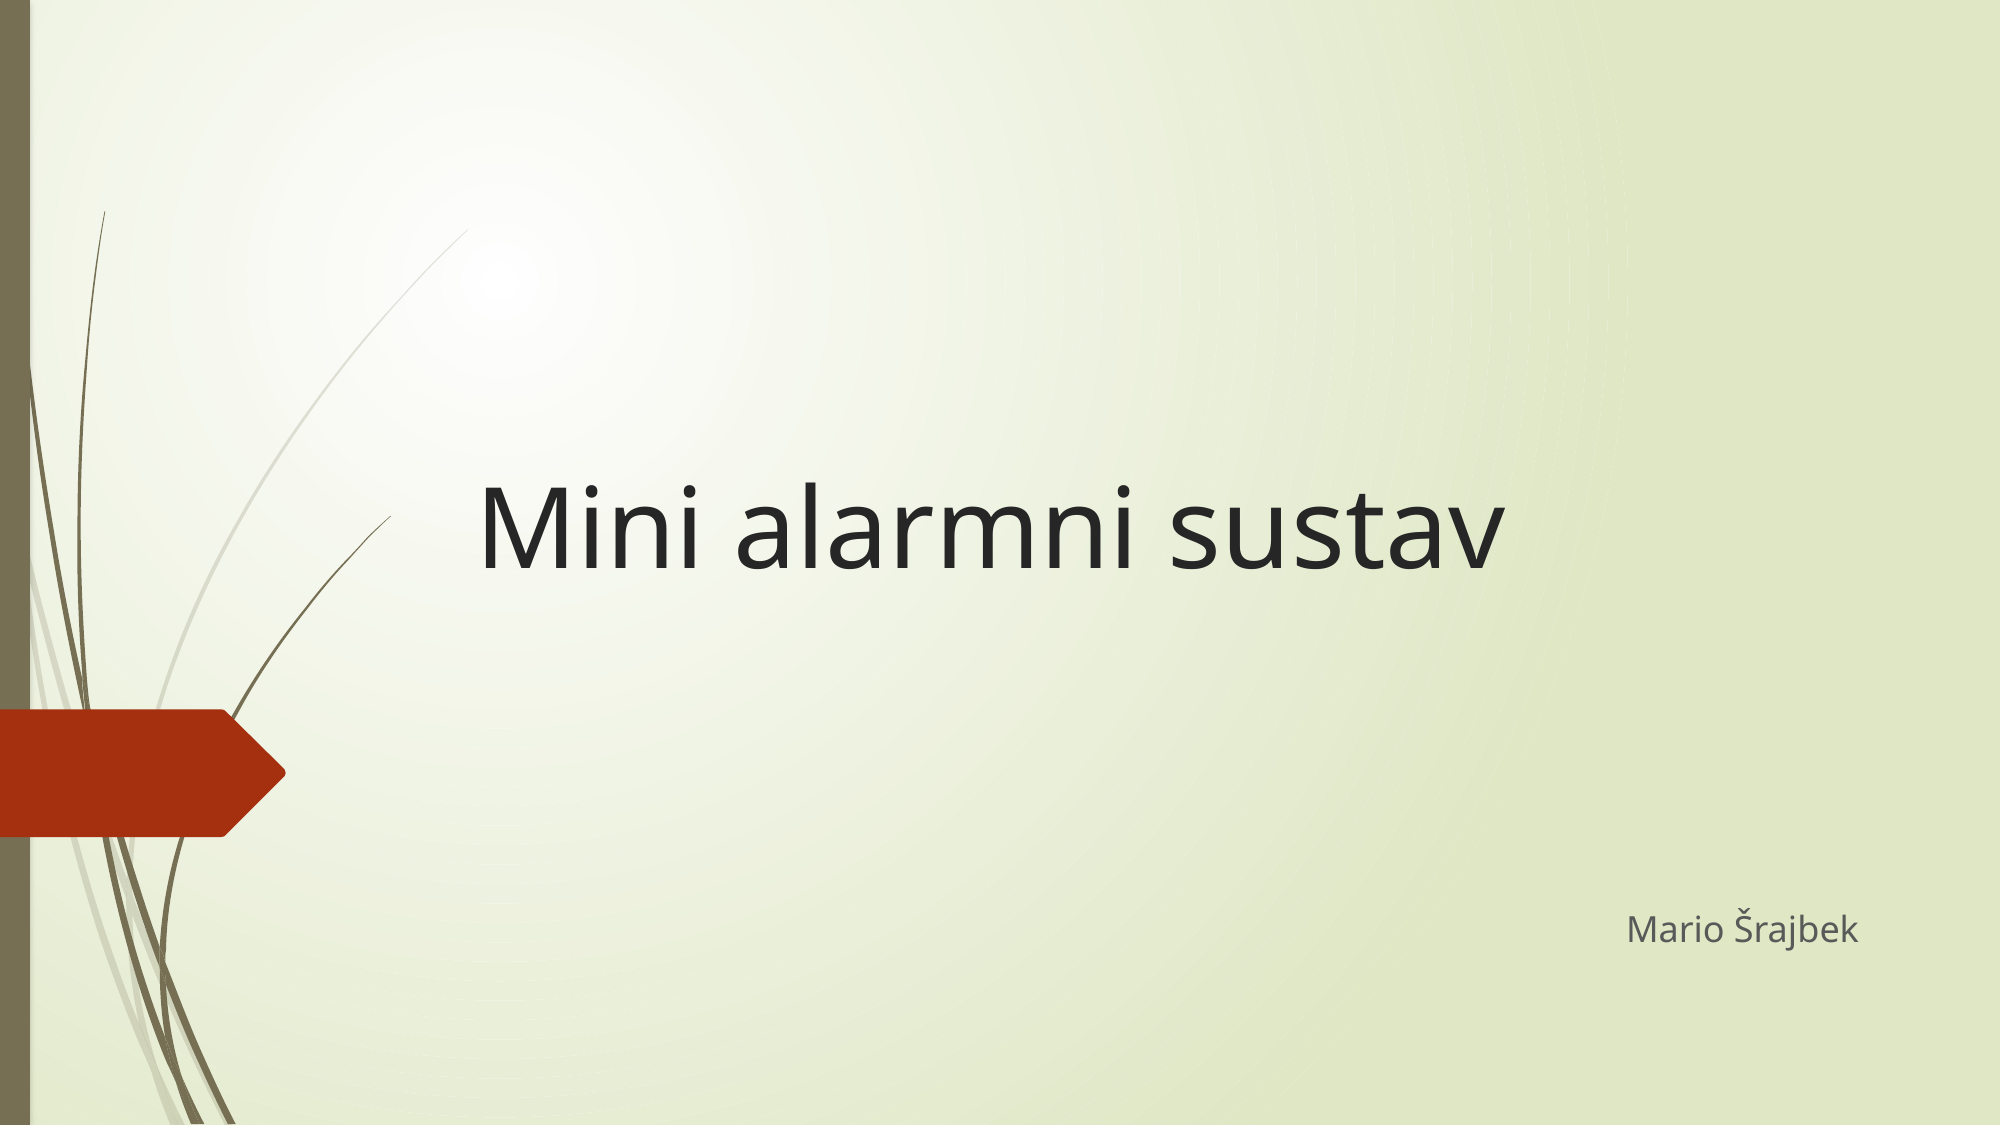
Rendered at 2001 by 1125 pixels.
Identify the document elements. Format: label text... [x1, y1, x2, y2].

title Mini alarmni sustav [460, 377, 1923, 599]
subtitle Mario Šrajbek [424, 773, 1875, 958]
